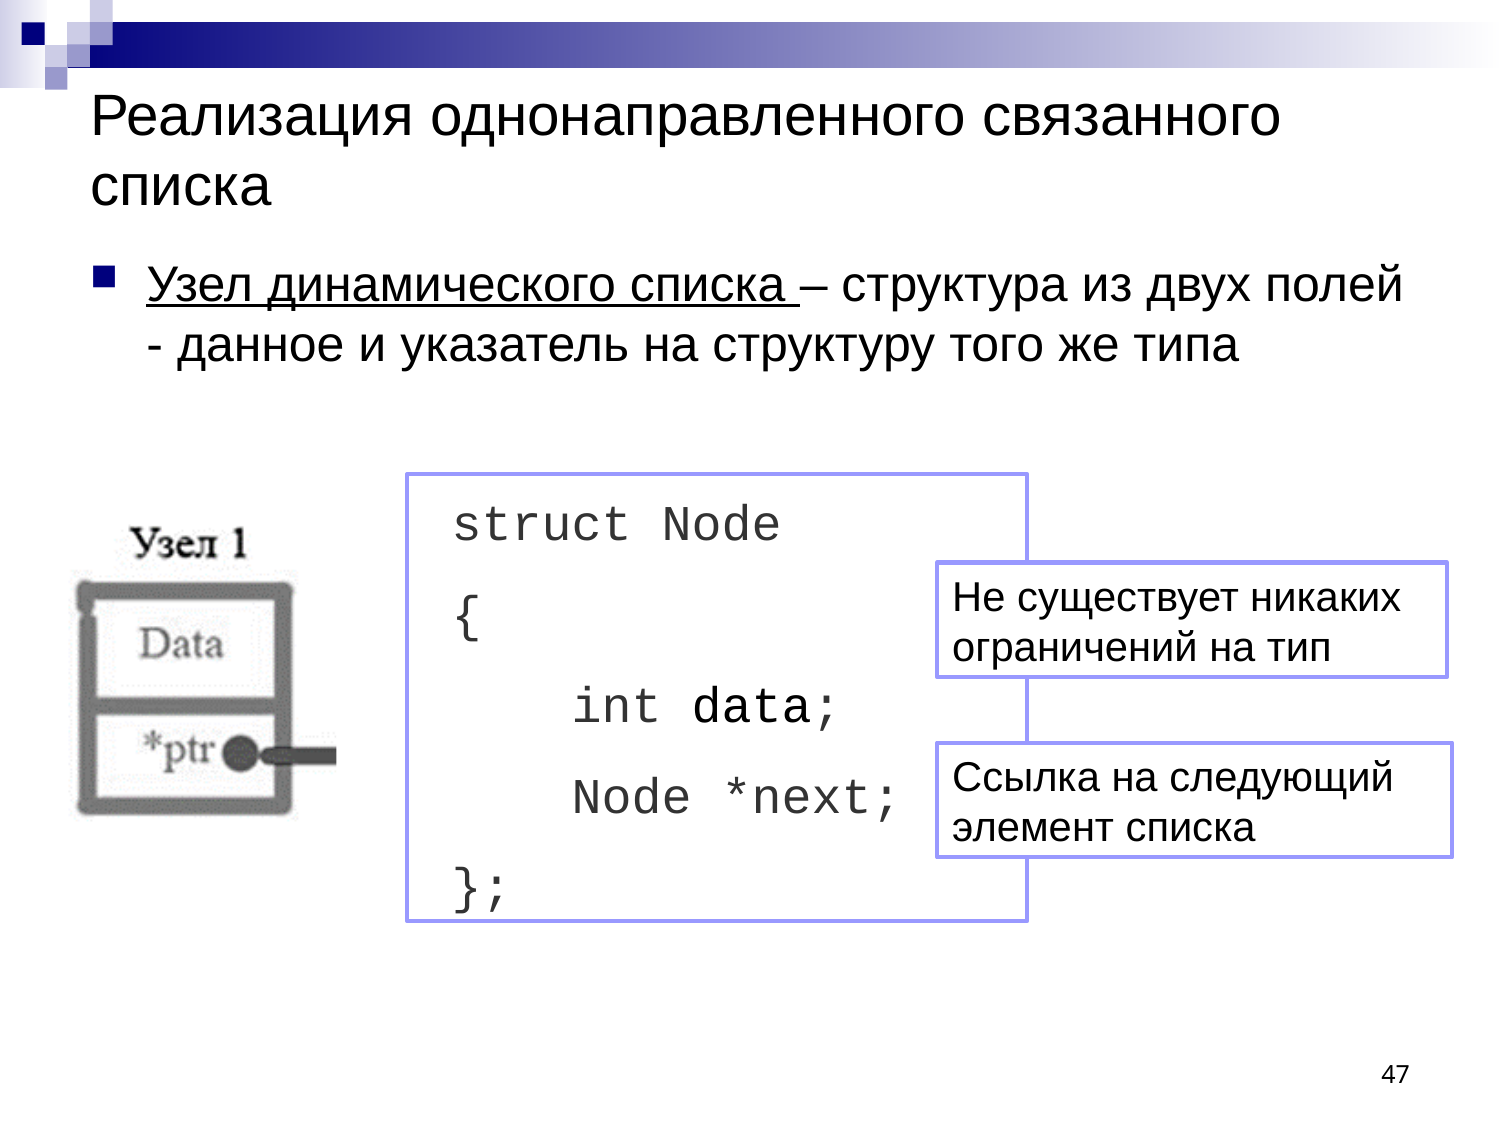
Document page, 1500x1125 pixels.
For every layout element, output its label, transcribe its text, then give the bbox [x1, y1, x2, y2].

picture [47, 502, 337, 835]
text_box Ссылка на следующий элемент списка [935, 741, 1454, 859]
text_box struct Node { int data; Node *next; }; [405, 472, 1029, 923]
slide_number 47 [1074, 1024, 1426, 1101]
title Реализация однонаправленного связанного списка [75, 75, 1425, 220]
list Узел динамического списка – структура из двух полей - данное и указатель на структуру того же типа [75, 243, 1425, 389]
text_box Не существует никаких ограничений на тип [935, 560, 1449, 679]
